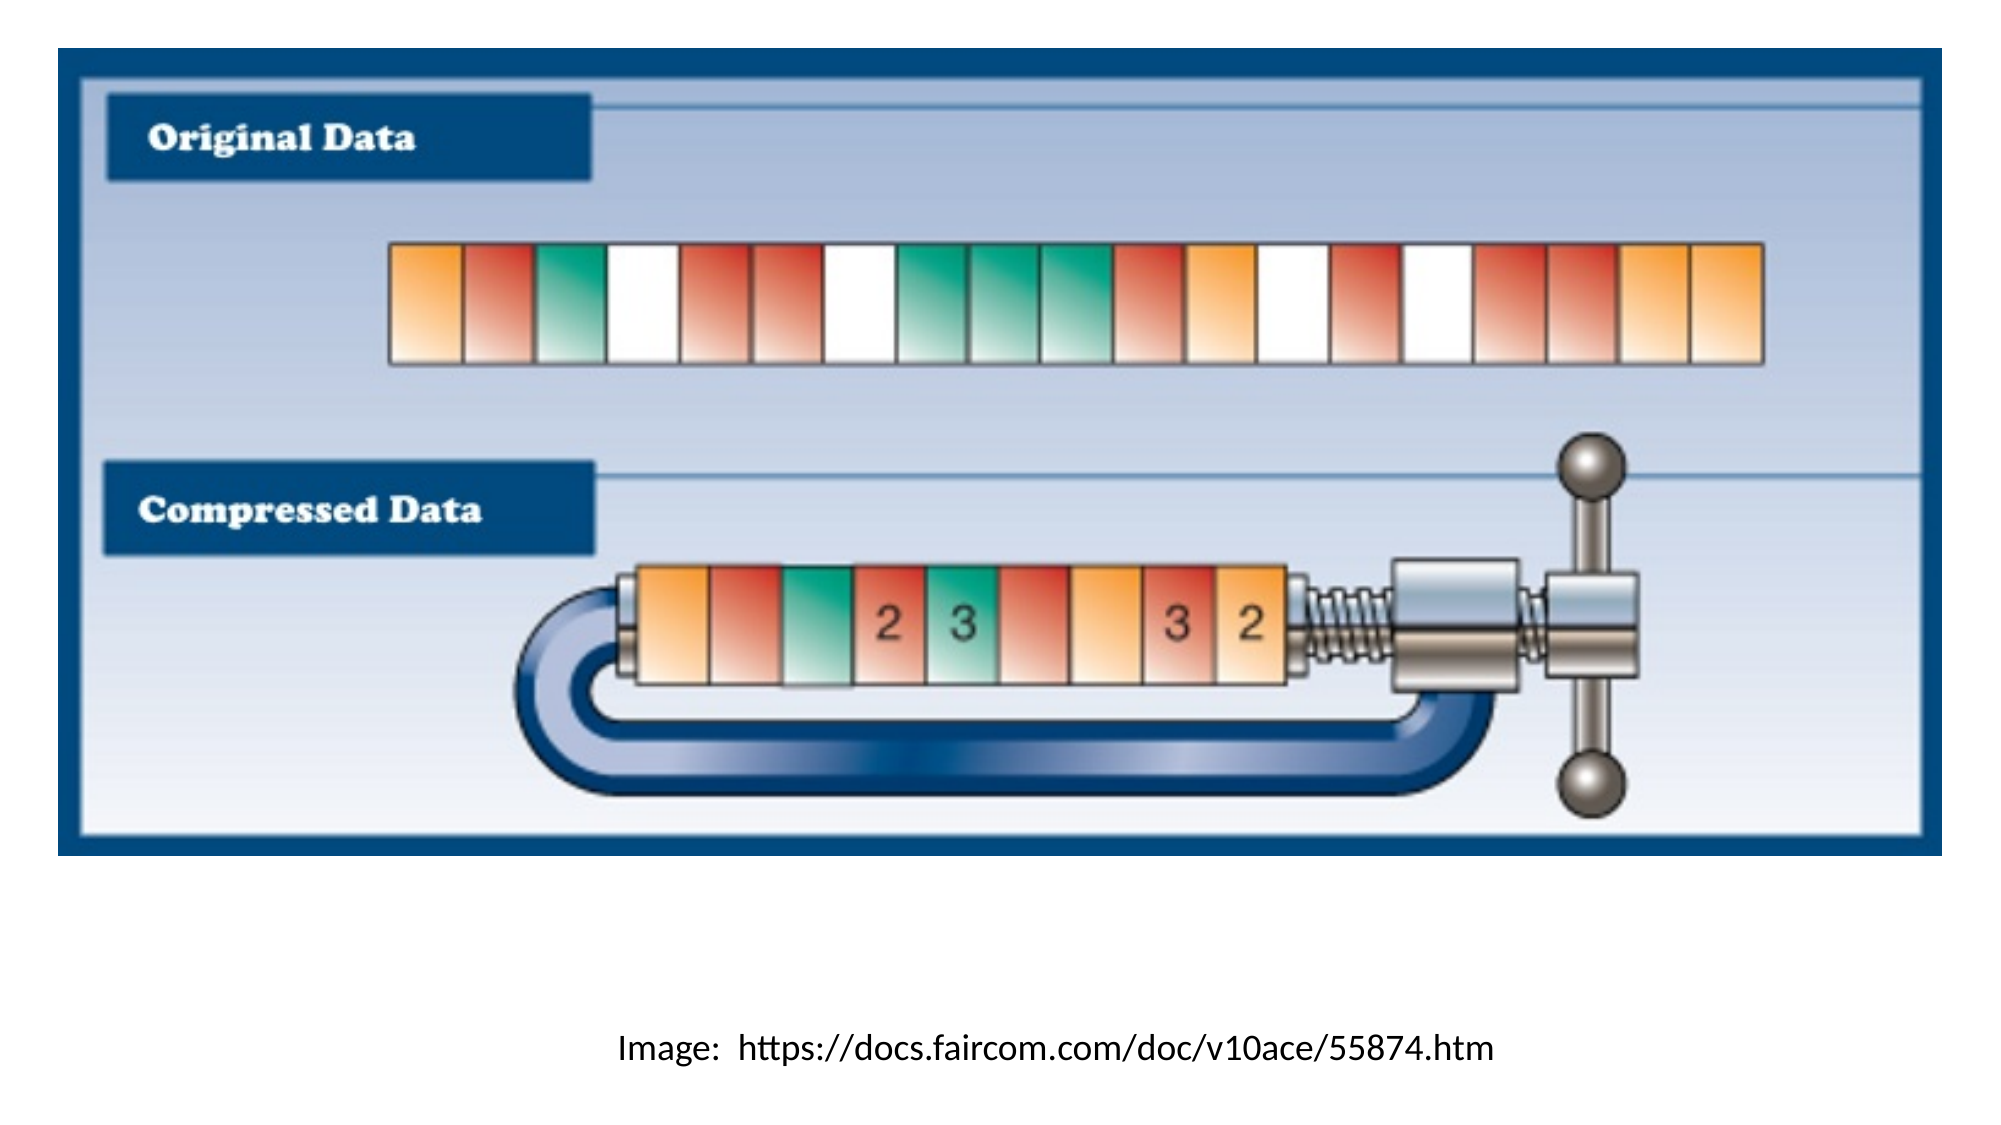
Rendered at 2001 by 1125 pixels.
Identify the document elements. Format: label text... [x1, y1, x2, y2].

text_box Image: https://docs.faircom.com/doc/v10ace/55874.htm [602, 1015, 1511, 1076]
picture [58, 48, 1942, 856]
